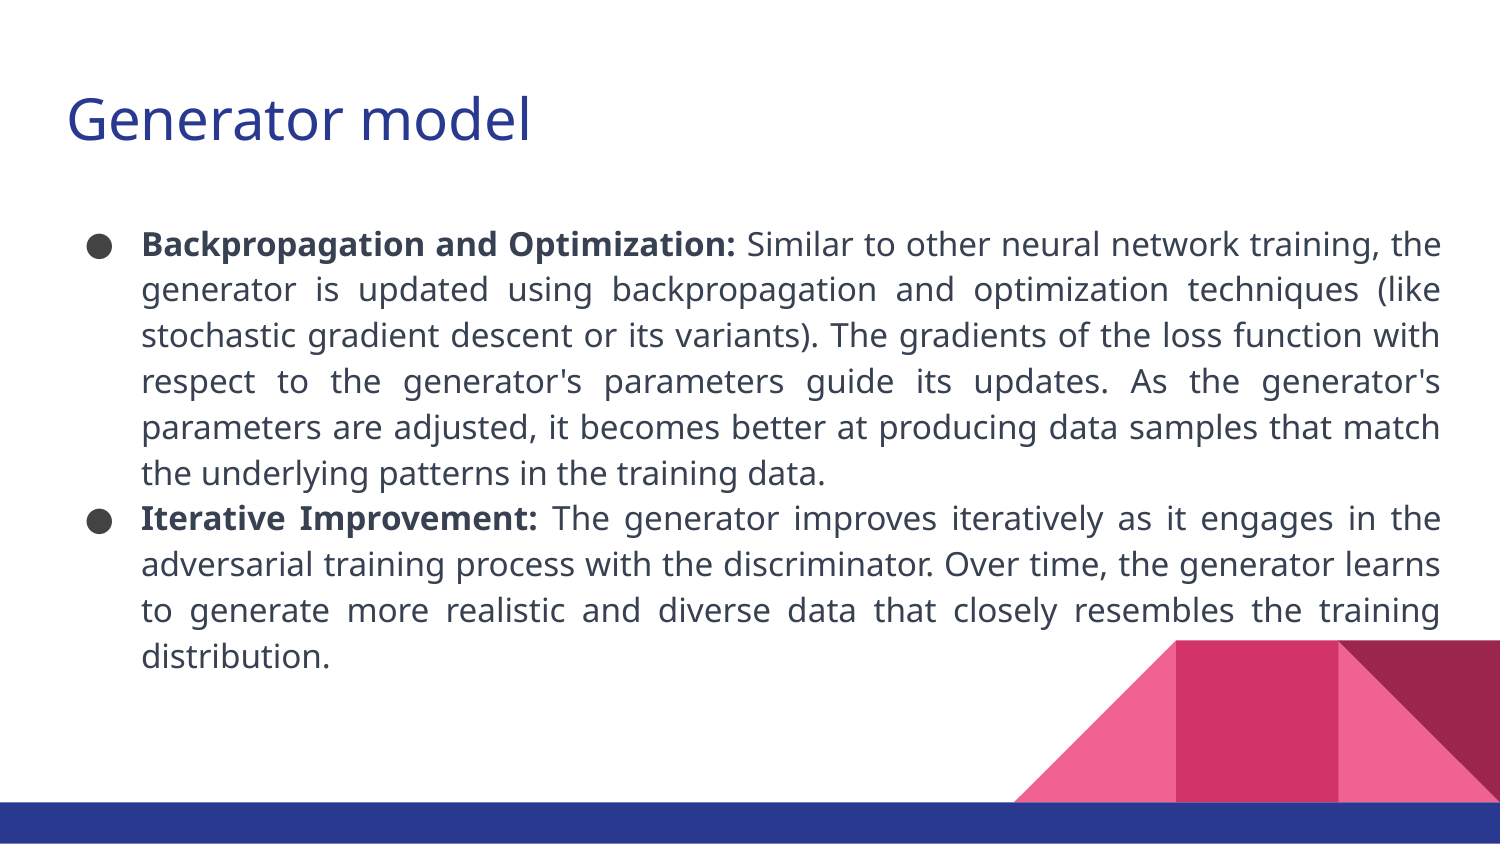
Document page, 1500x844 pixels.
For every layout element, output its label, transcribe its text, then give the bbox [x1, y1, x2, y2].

title Generator model [51, 67, 1449, 167]
list Backpropagation and Optimization: Similar to other neural network training, the generator is updated using backpropagation and optimization techniques (like stochastic gradient descent or its variants). The gradients of the loss function with respect to the generator's parameters guide its updates. As the generator's parameters are adjusted, it becomes better at producing data samples that match the underlying patterns in the training data. Iterative Improvement: The generator improves iteratively as it engages in the adversarial training process with the discriminator. Over time, the generator learns to generate more realistic and diverse data that closely resembles the training distribution. [51, 201, 1459, 750]
